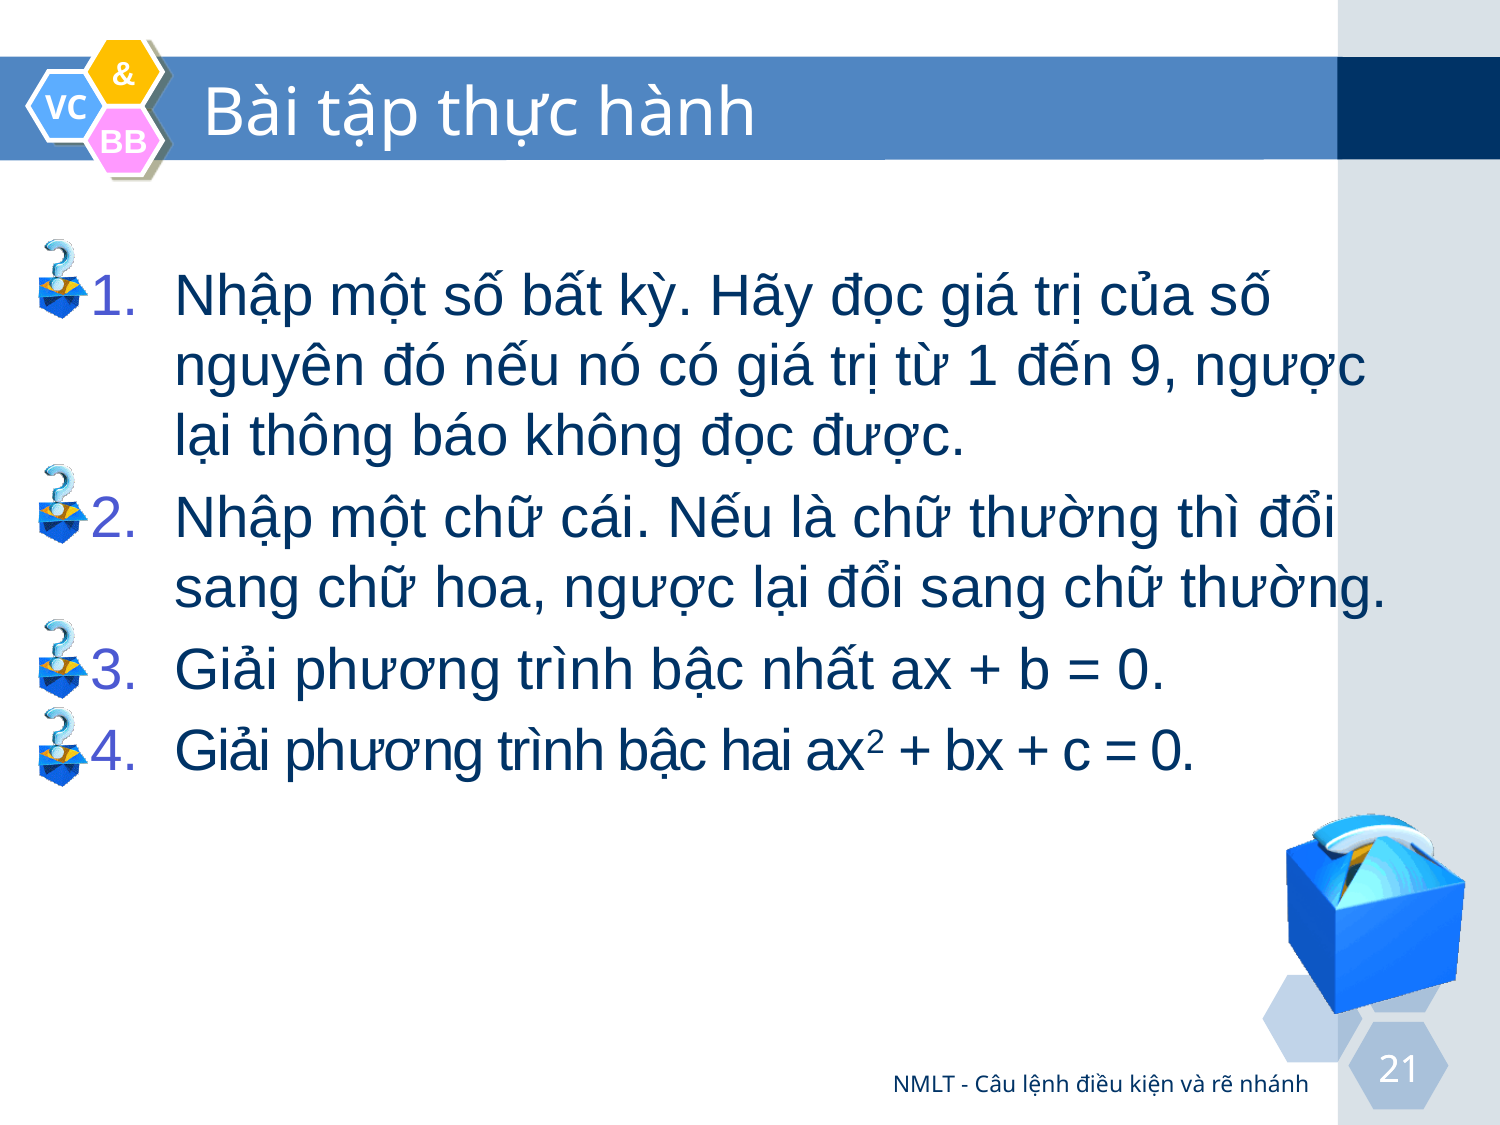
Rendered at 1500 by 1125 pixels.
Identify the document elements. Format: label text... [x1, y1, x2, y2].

title Bài tập thực hành [187, 62, 1288, 156]
footer NMLT - Câu lệnh điều kiện và rẽ nhánh [849, 1062, 1326, 1101]
picture [24, 237, 93, 320]
picture [24, 617, 93, 701]
picture [1226, 649, 1500, 1026]
picture [24, 462, 93, 545]
picture [24, 705, 93, 788]
list Nhập một số bất kỳ. Hãy đọc giá trị của số nguyên đó nếu nó có giá trị từ 1 đến 9, ngược lại thông báo không đọc được. Nhập một chữ cái. Nếu là chữ thường thì đổi sang chữ hoa, ngược lại đổi sang chữ thường. Giải phương trình bậc nhất ax + b = 0. Giải phương trình bậc hai ax2 + bx + c = 0. [74, 249, 1426, 1038]
